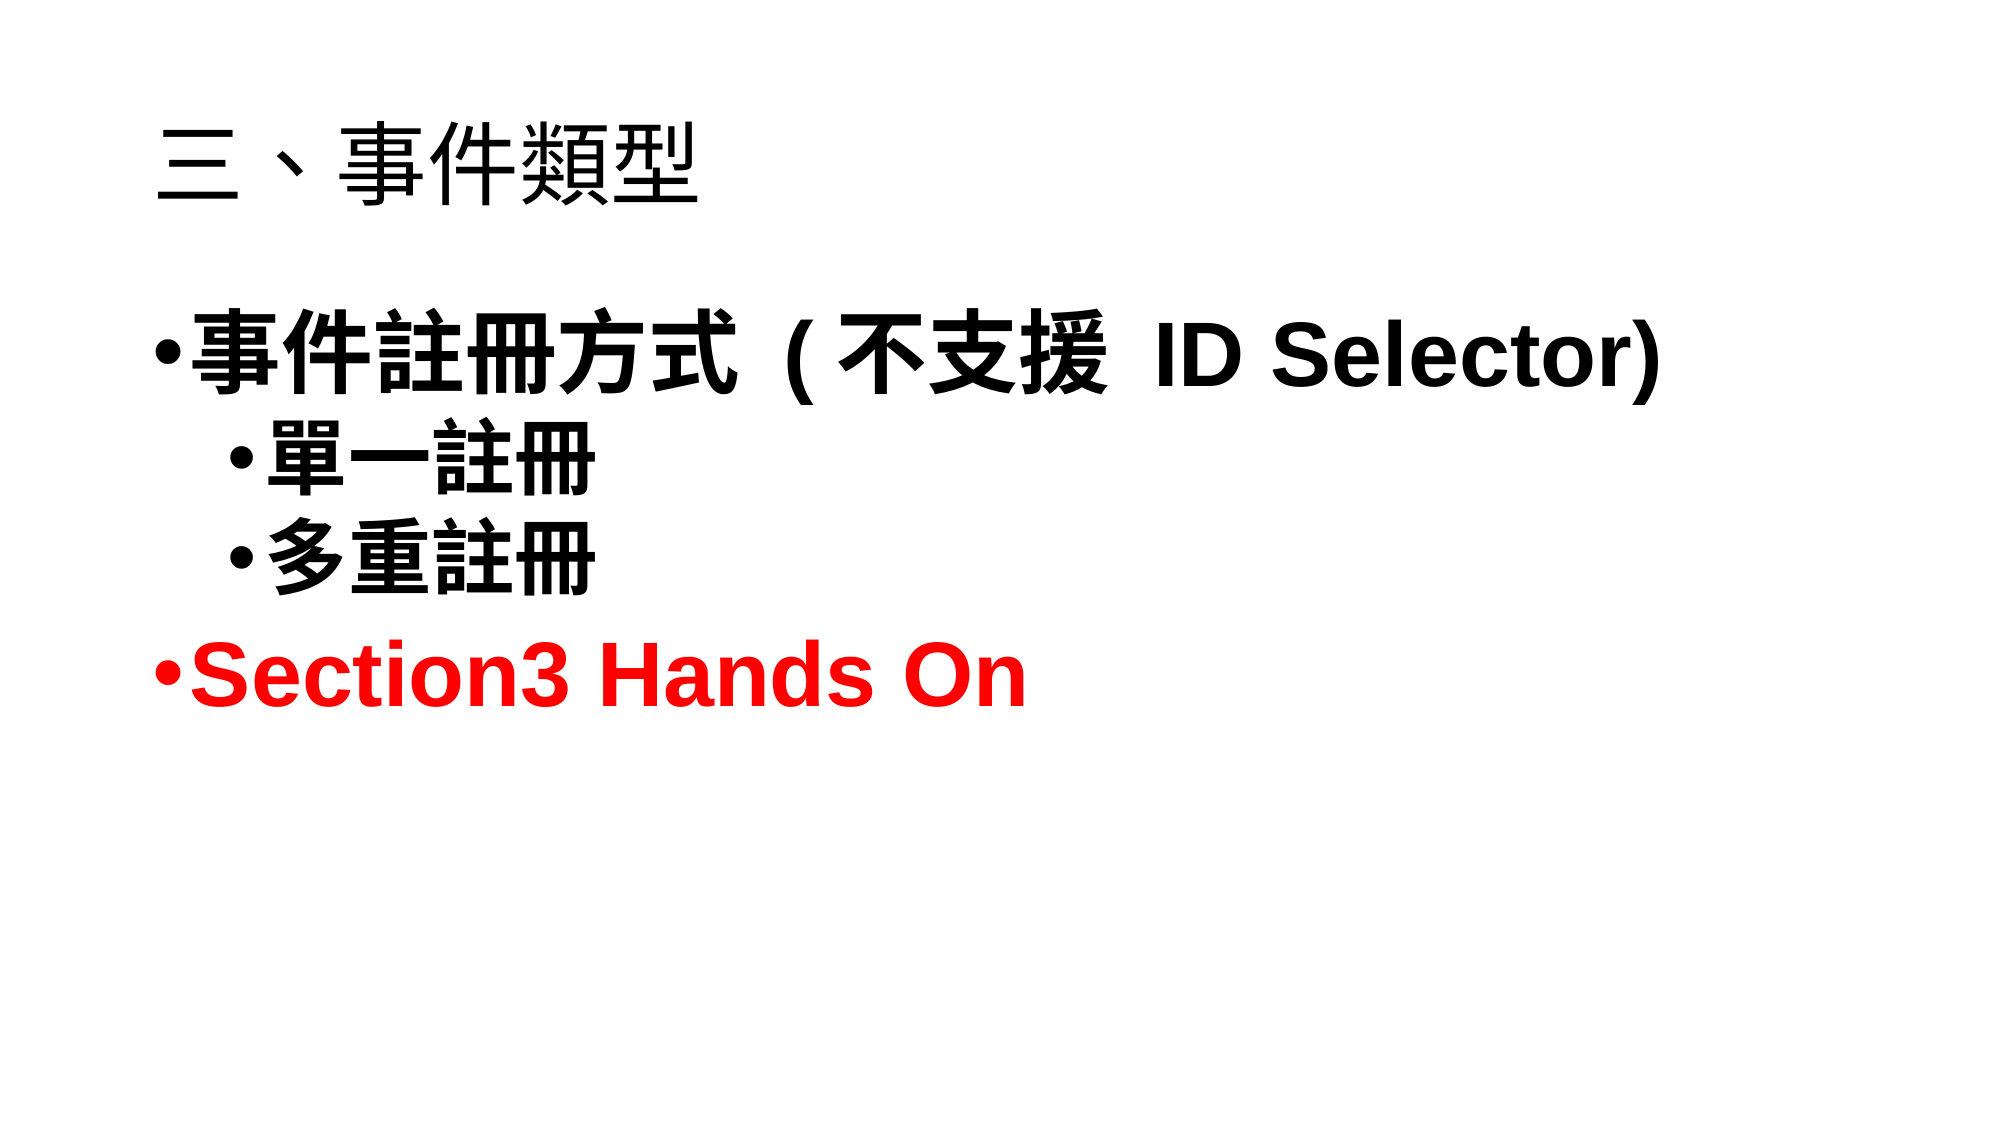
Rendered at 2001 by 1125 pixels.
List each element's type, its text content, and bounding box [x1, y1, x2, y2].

title 三、事件類型 [137, 59, 1863, 278]
list 事件註冊方式 (不支援 ID Selector) 單一註冊 多重註冊 Section3 Hands On [137, 299, 1863, 1014]
